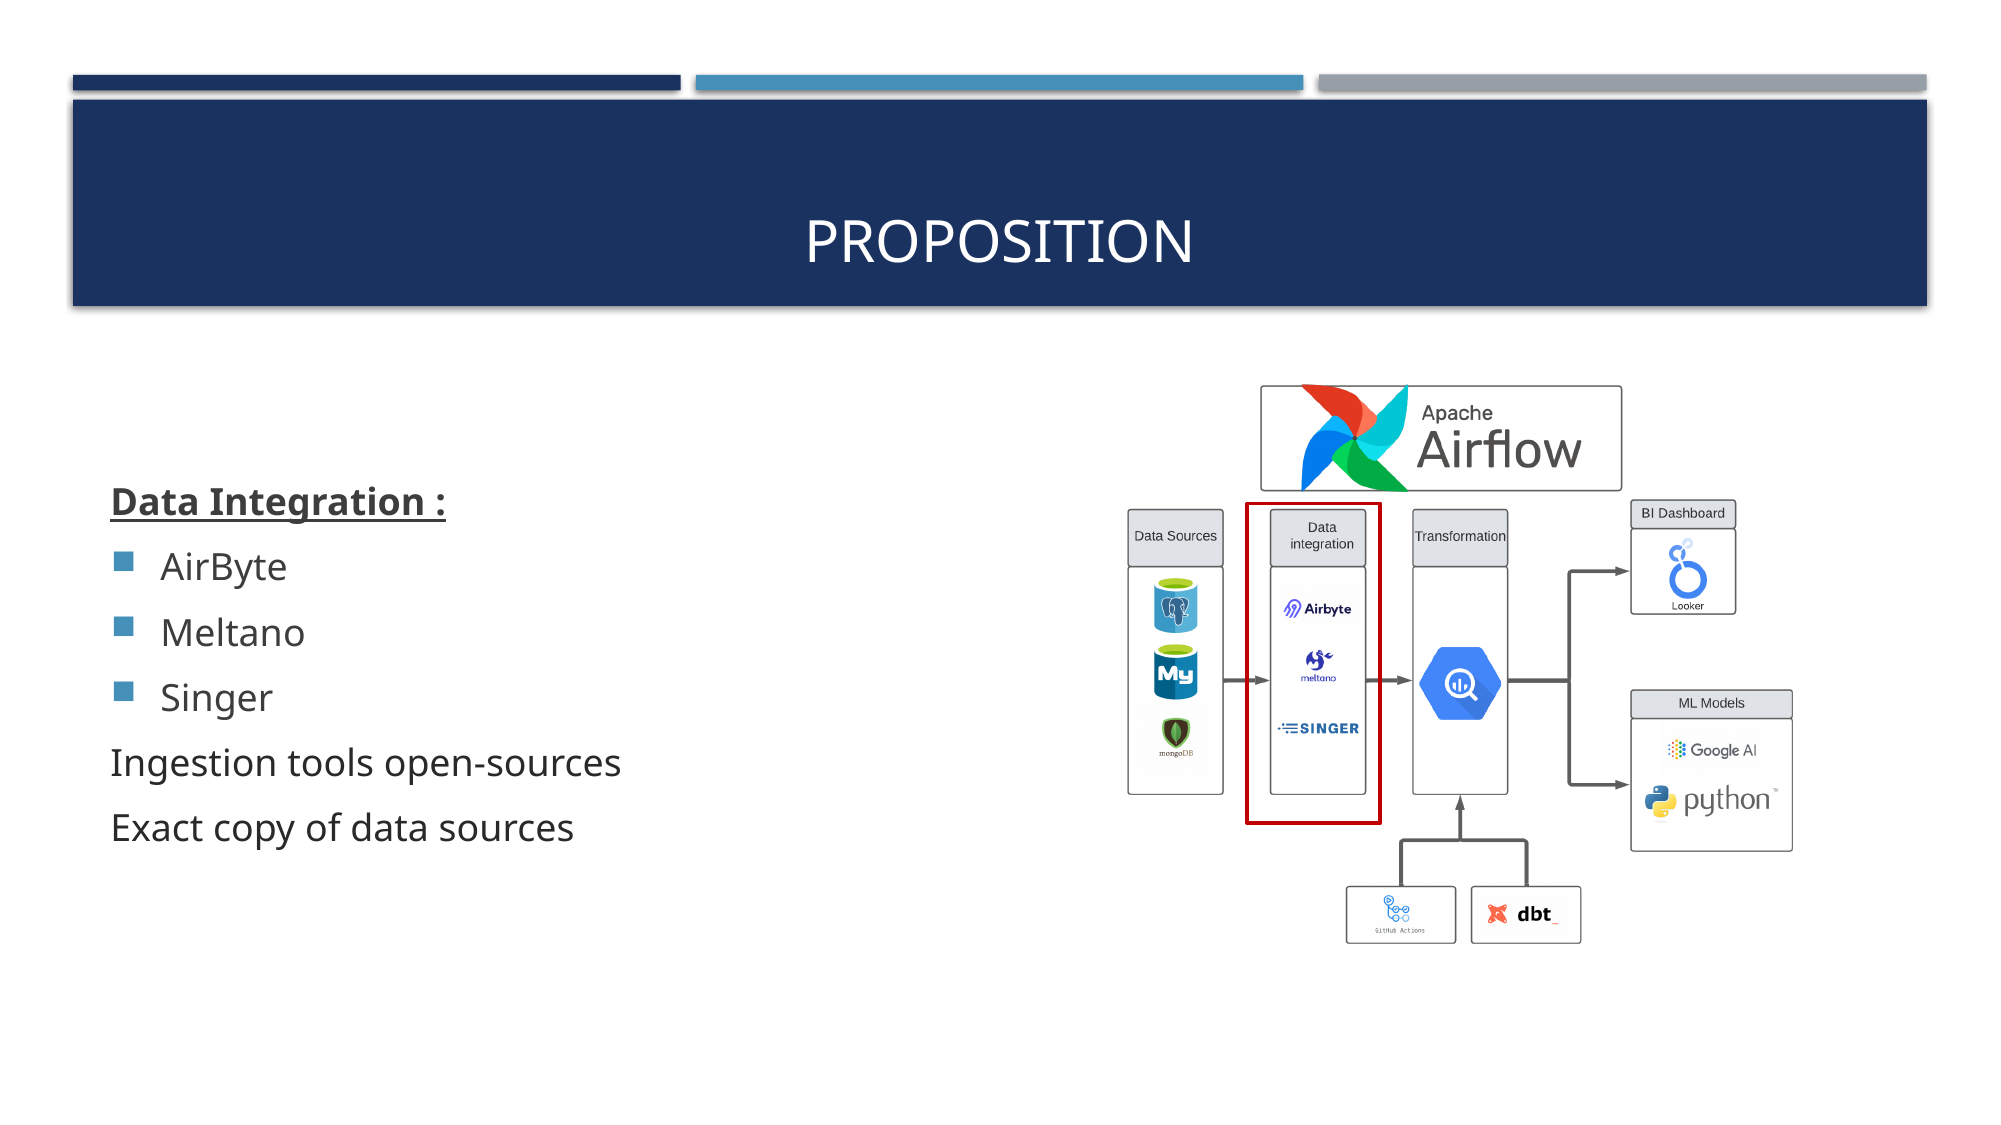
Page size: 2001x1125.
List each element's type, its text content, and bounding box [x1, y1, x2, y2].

list Data Integration : AirByte Meltano Singer Ingestion tools open-sources Exact copy of data sources [95, 365, 985, 962]
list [1108, 364, 1811, 962]
title proposition [95, 119, 1905, 282]
